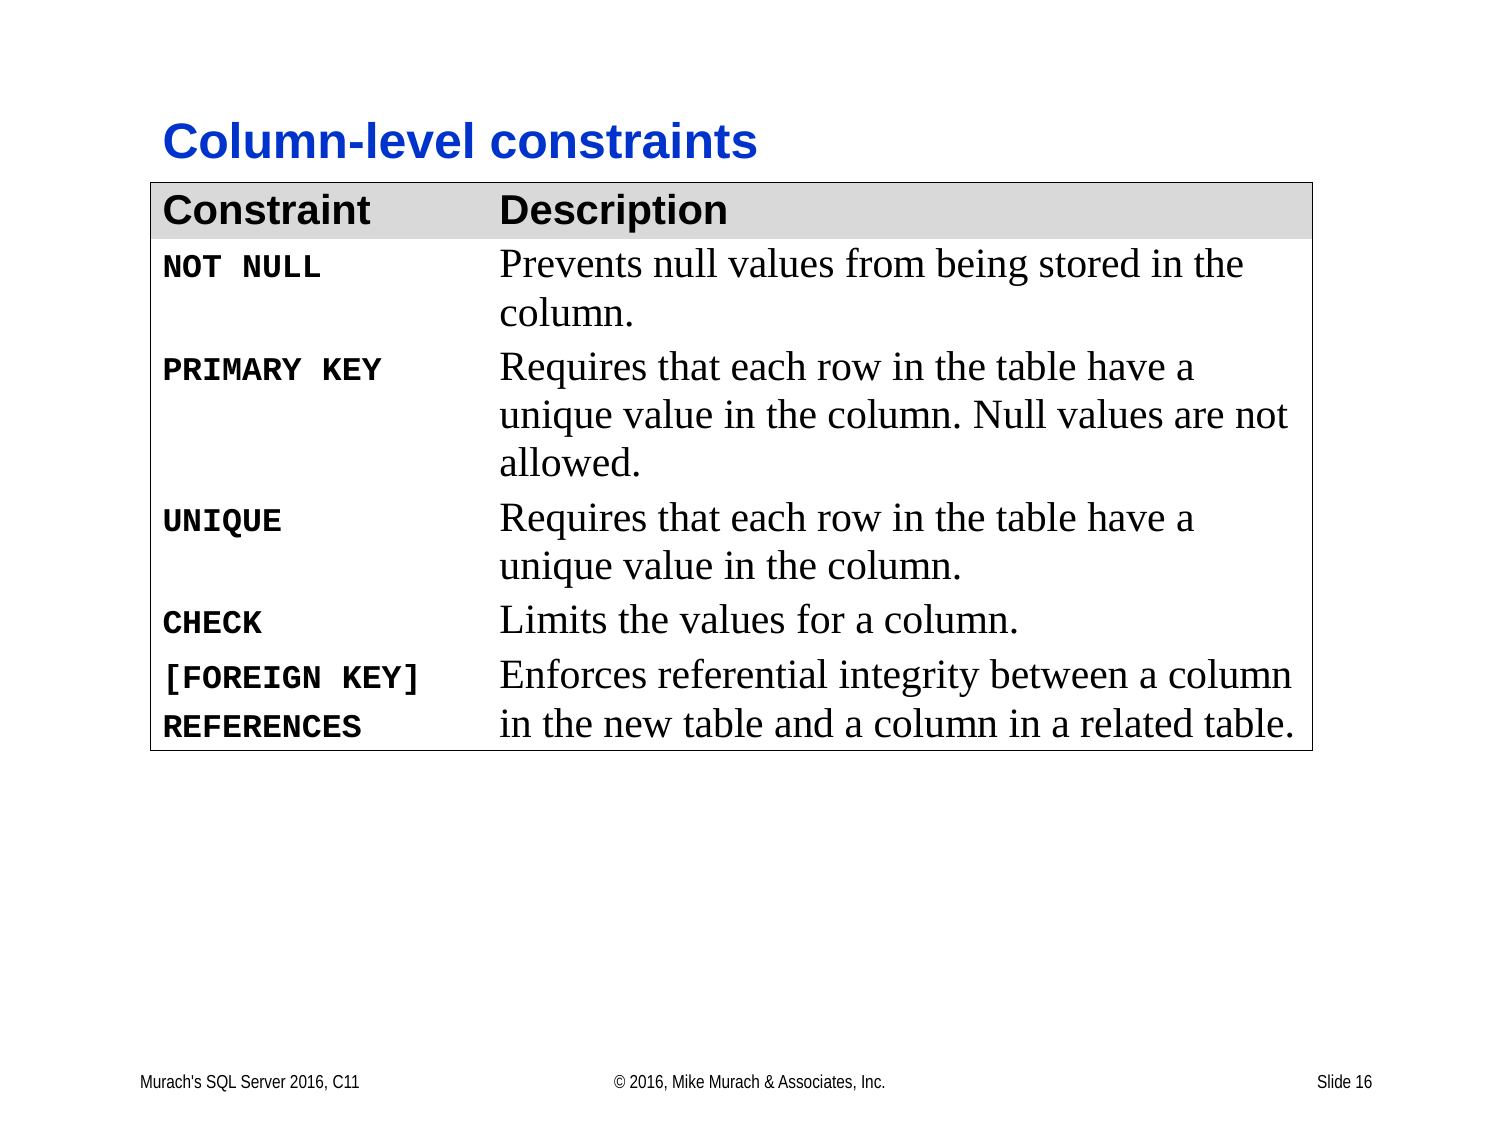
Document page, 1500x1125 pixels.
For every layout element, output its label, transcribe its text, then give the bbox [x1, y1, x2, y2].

footer © 2016, Mike Murach & Associates, Inc. [474, 1024, 1026, 1101]
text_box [149, 112, 1316, 807]
slide_number Slide 16 [1074, 1024, 1388, 1101]
slide_number Murach's SQL Server 2016, C11 [124, 1024, 451, 1101]
